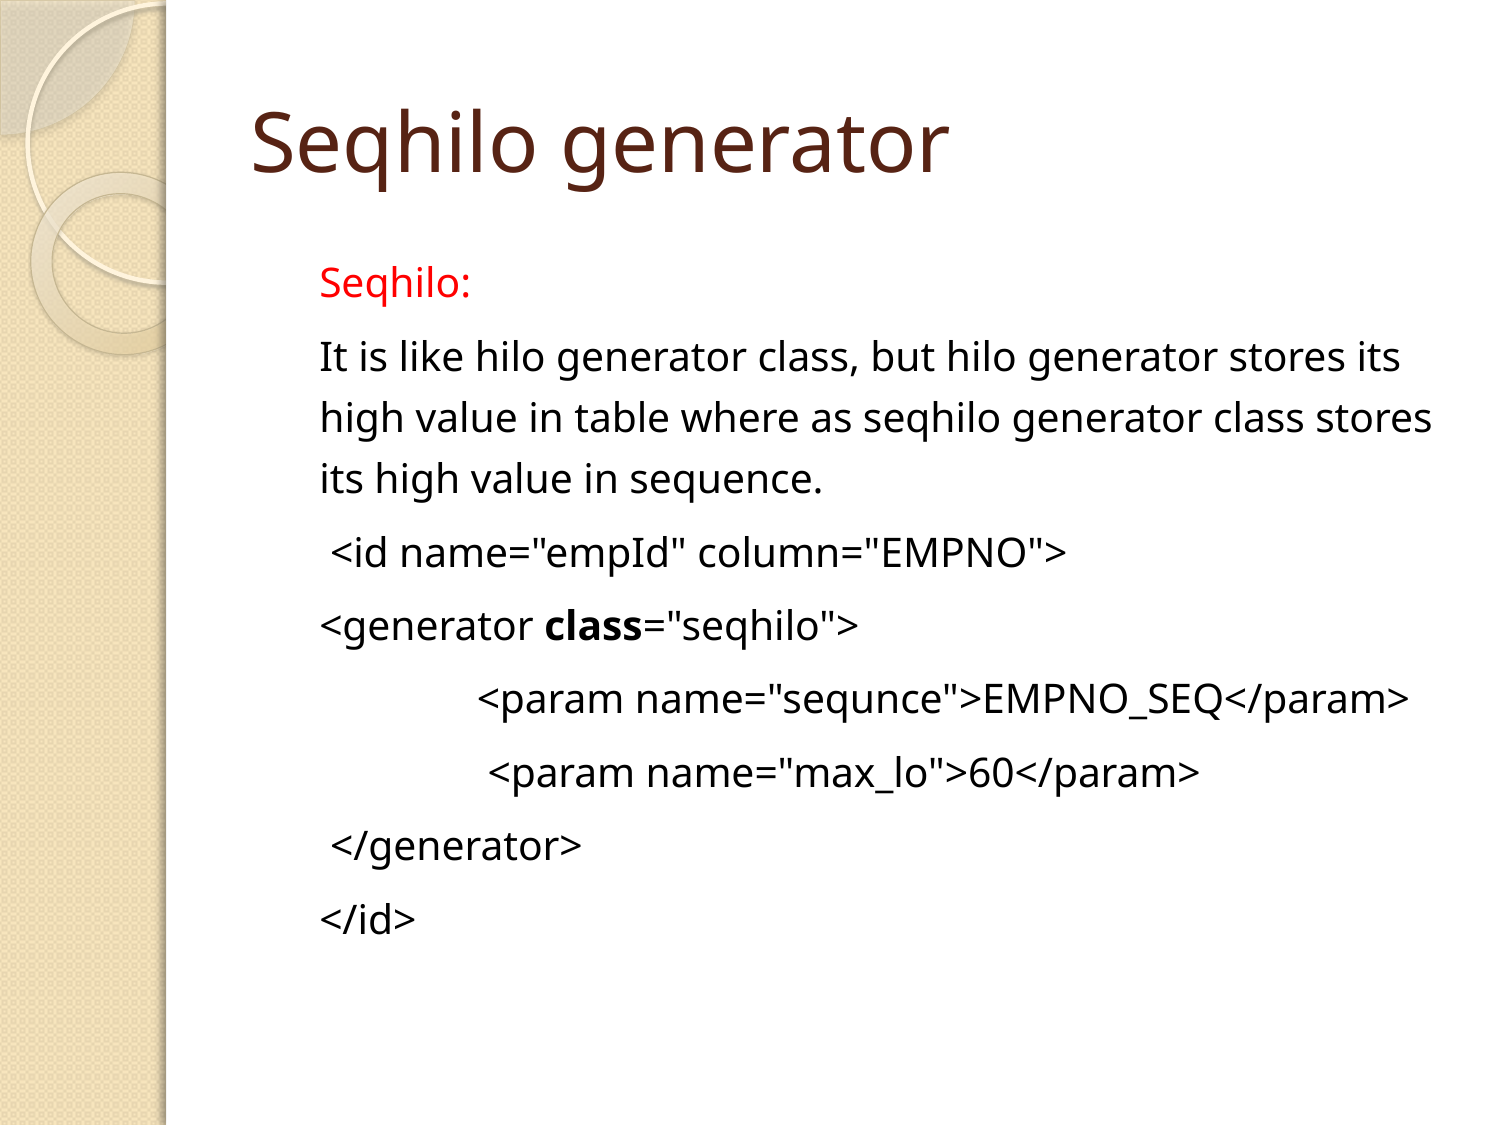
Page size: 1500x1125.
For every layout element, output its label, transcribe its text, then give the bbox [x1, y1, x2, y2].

list Seqhilo: It is like hilo generator class, but hilo generator stores its high value in table where as seqhilo generator class stores its high value in sequence. <id name="empId" column="EMPNO"> <generator class="seqhilo"> <param name="sequnce">EMPNO_SEQ</param> <param name="max_lo">60</param> </generator> </id> [235, 237, 1466, 1025]
title Seqhilo generator [235, 45, 1466, 233]
